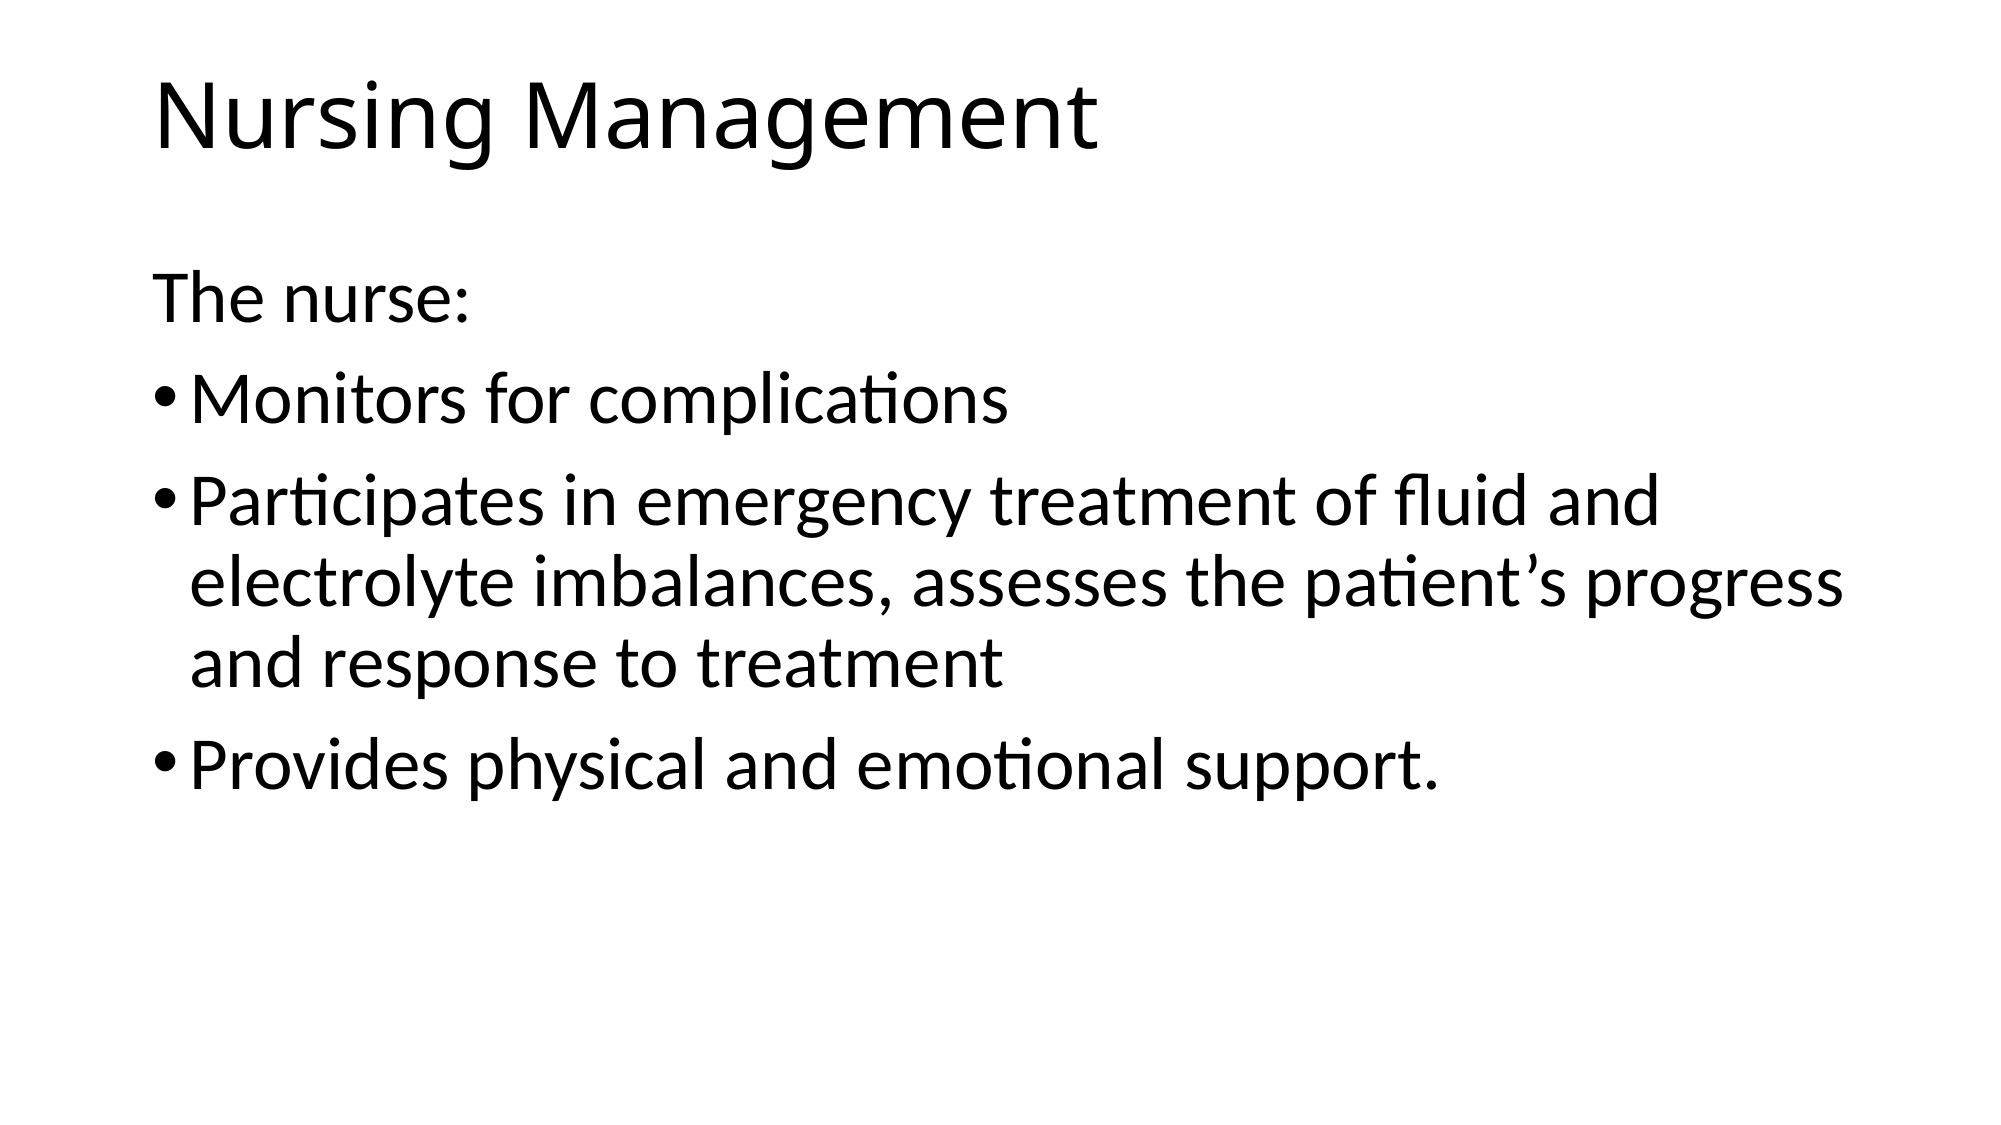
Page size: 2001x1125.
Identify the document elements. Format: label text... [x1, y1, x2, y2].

title Nursing Management [137, 59, 1863, 178]
list The nurse: Monitors for complications Participates in emergency treatment of fluid and electrolyte imbalances, assesses the patient’s progress and response to treatment Provides physical and emotional support. [137, 249, 1863, 1014]
